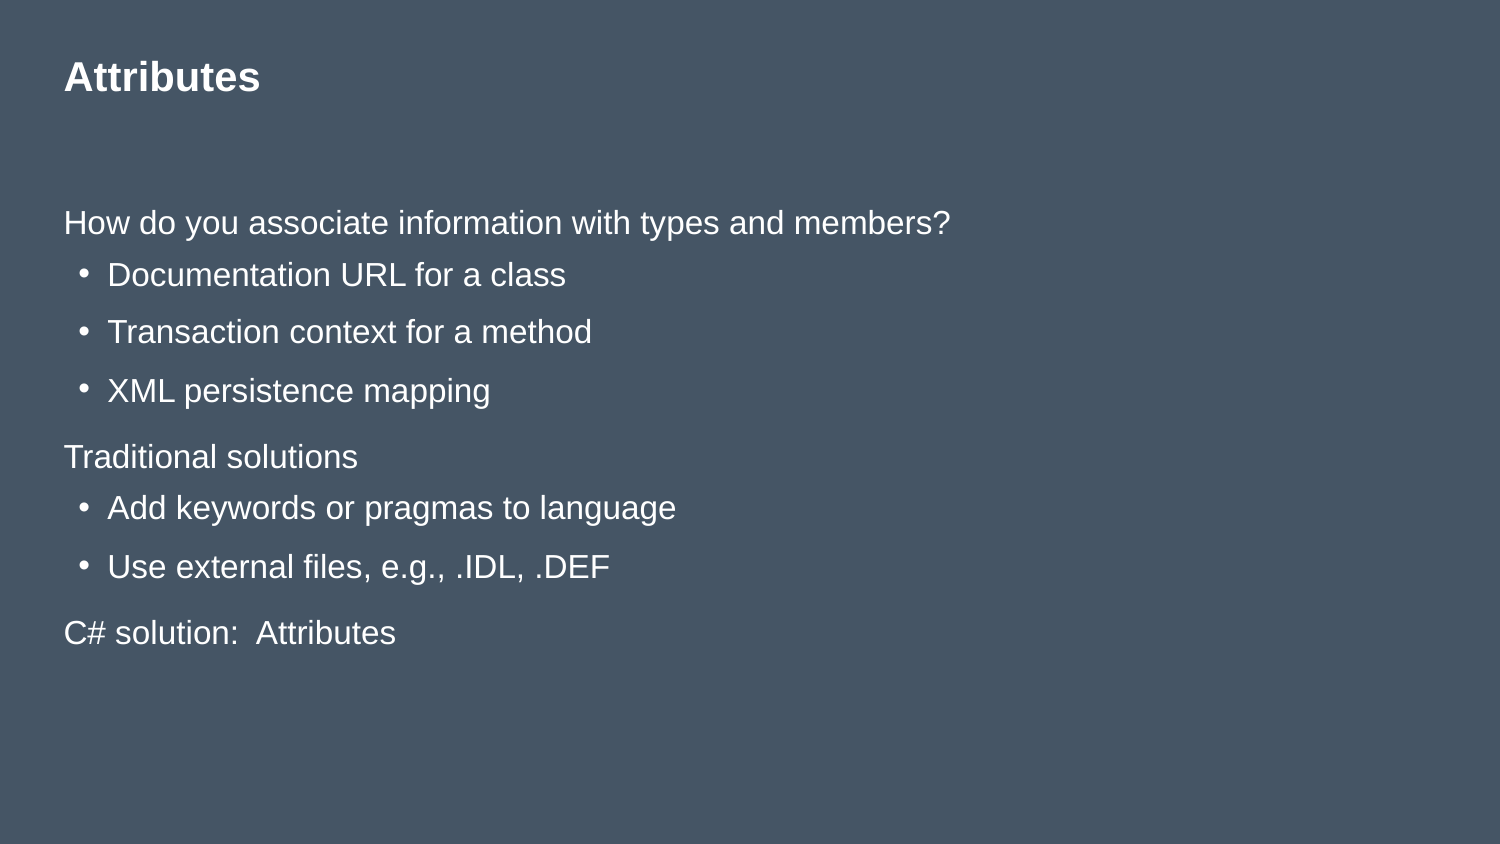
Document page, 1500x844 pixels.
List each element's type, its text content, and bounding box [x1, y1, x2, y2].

title Attributes [48, 20, 1449, 119]
list How do you associate information with types and members? Documentation URL for a class Transaction context for a method XML persistence mapping Traditional solutions Add keywords or pragmas to language Use external files, e.g., .IDL, .DEF C# solution: Attributes [48, 188, 1449, 776]
